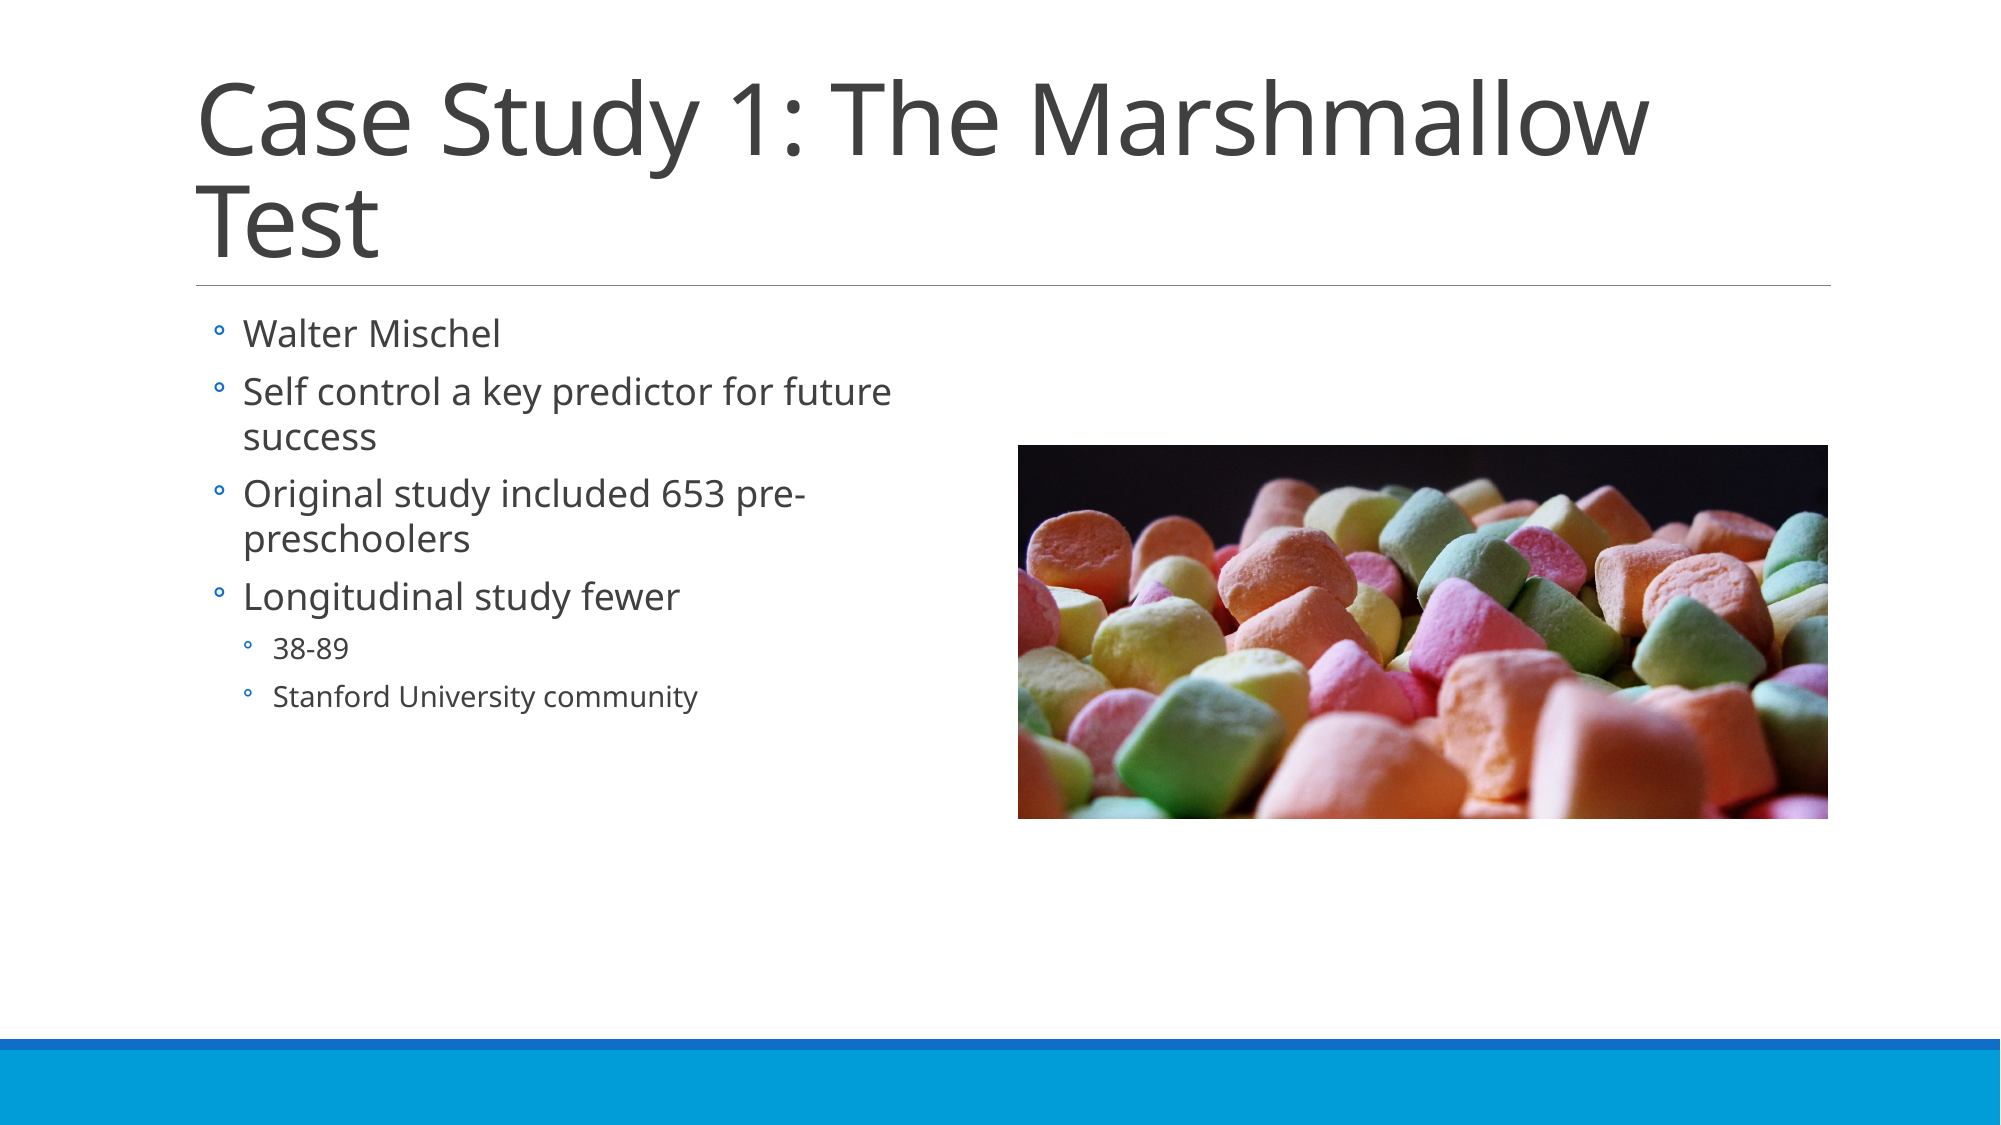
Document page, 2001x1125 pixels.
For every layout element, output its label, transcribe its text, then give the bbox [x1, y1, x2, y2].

picture [1018, 445, 1828, 820]
list Walter Mischel Self control a key predictor for future success Original study included 653 pre-preschoolers Longitudinal study fewer 38-89 Stanford University community [180, 302, 990, 963]
title Case Study 1: The Marshmallow Test [180, 47, 1830, 285]
